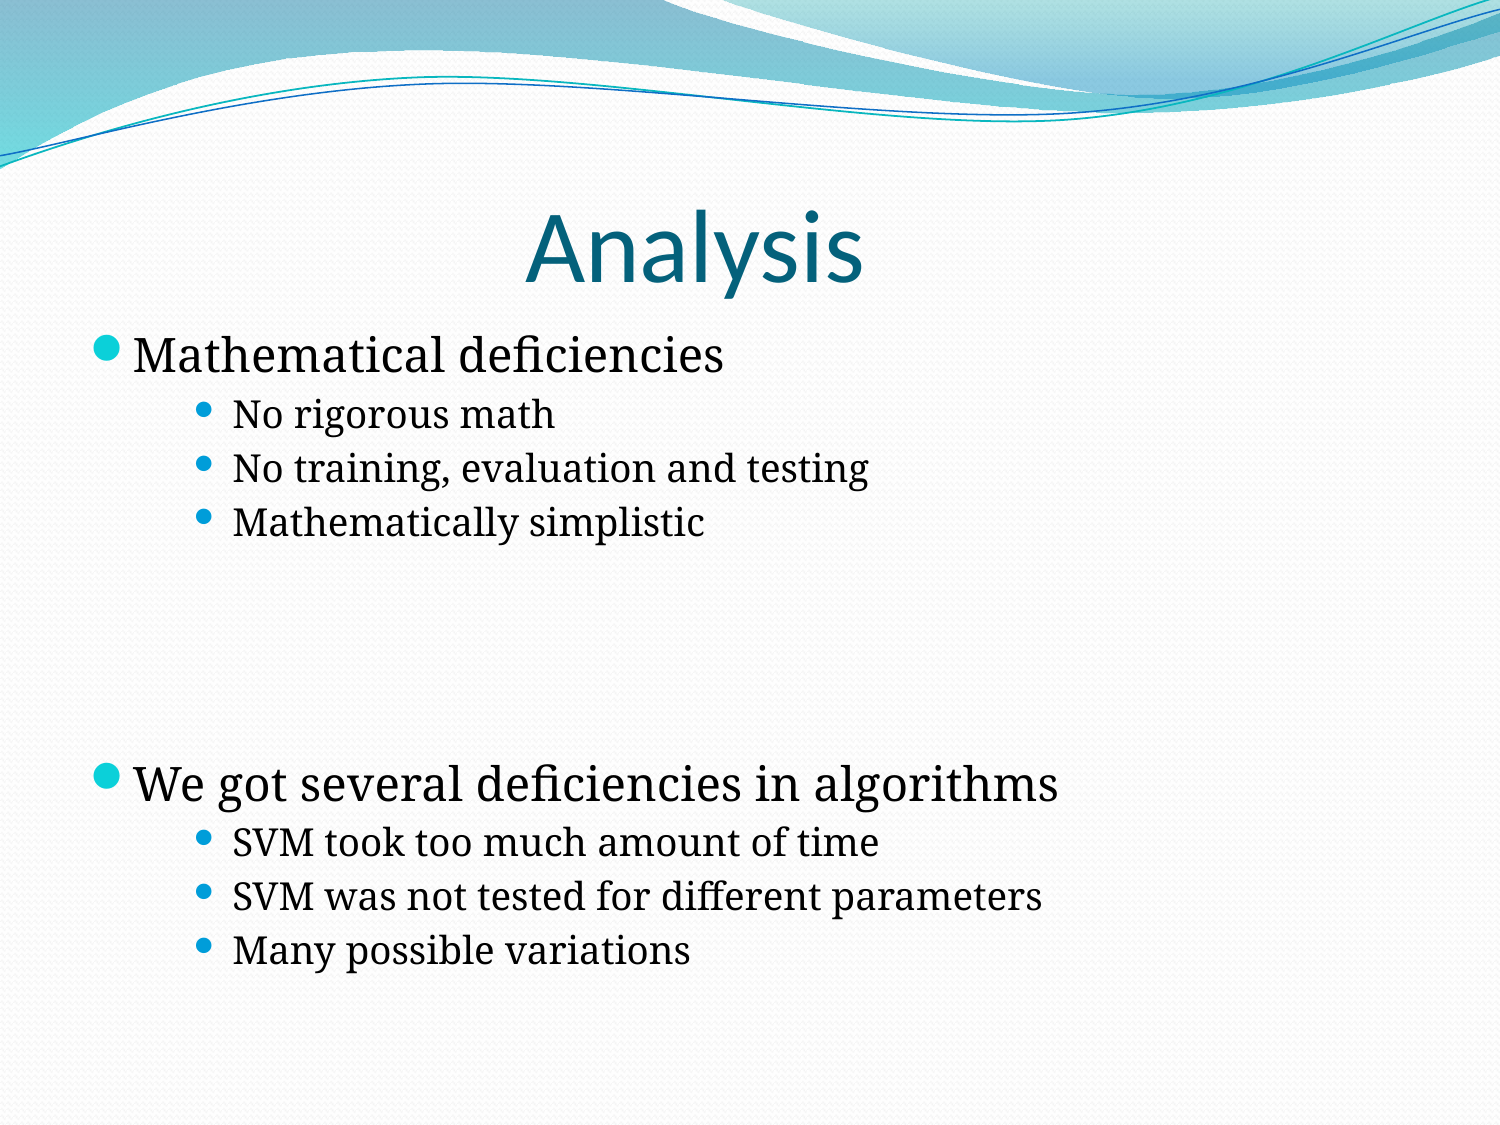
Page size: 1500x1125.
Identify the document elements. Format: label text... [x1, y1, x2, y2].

title Analysis [75, 115, 1425, 303]
list Mathematical deficiencies No rigorous math No training, evaluation and testing Mathematically simplistic We got several deficiencies in algorithms SVM took too much amount of time SVM was not tested for different parameters Many possible variations [75, 317, 1425, 1038]
